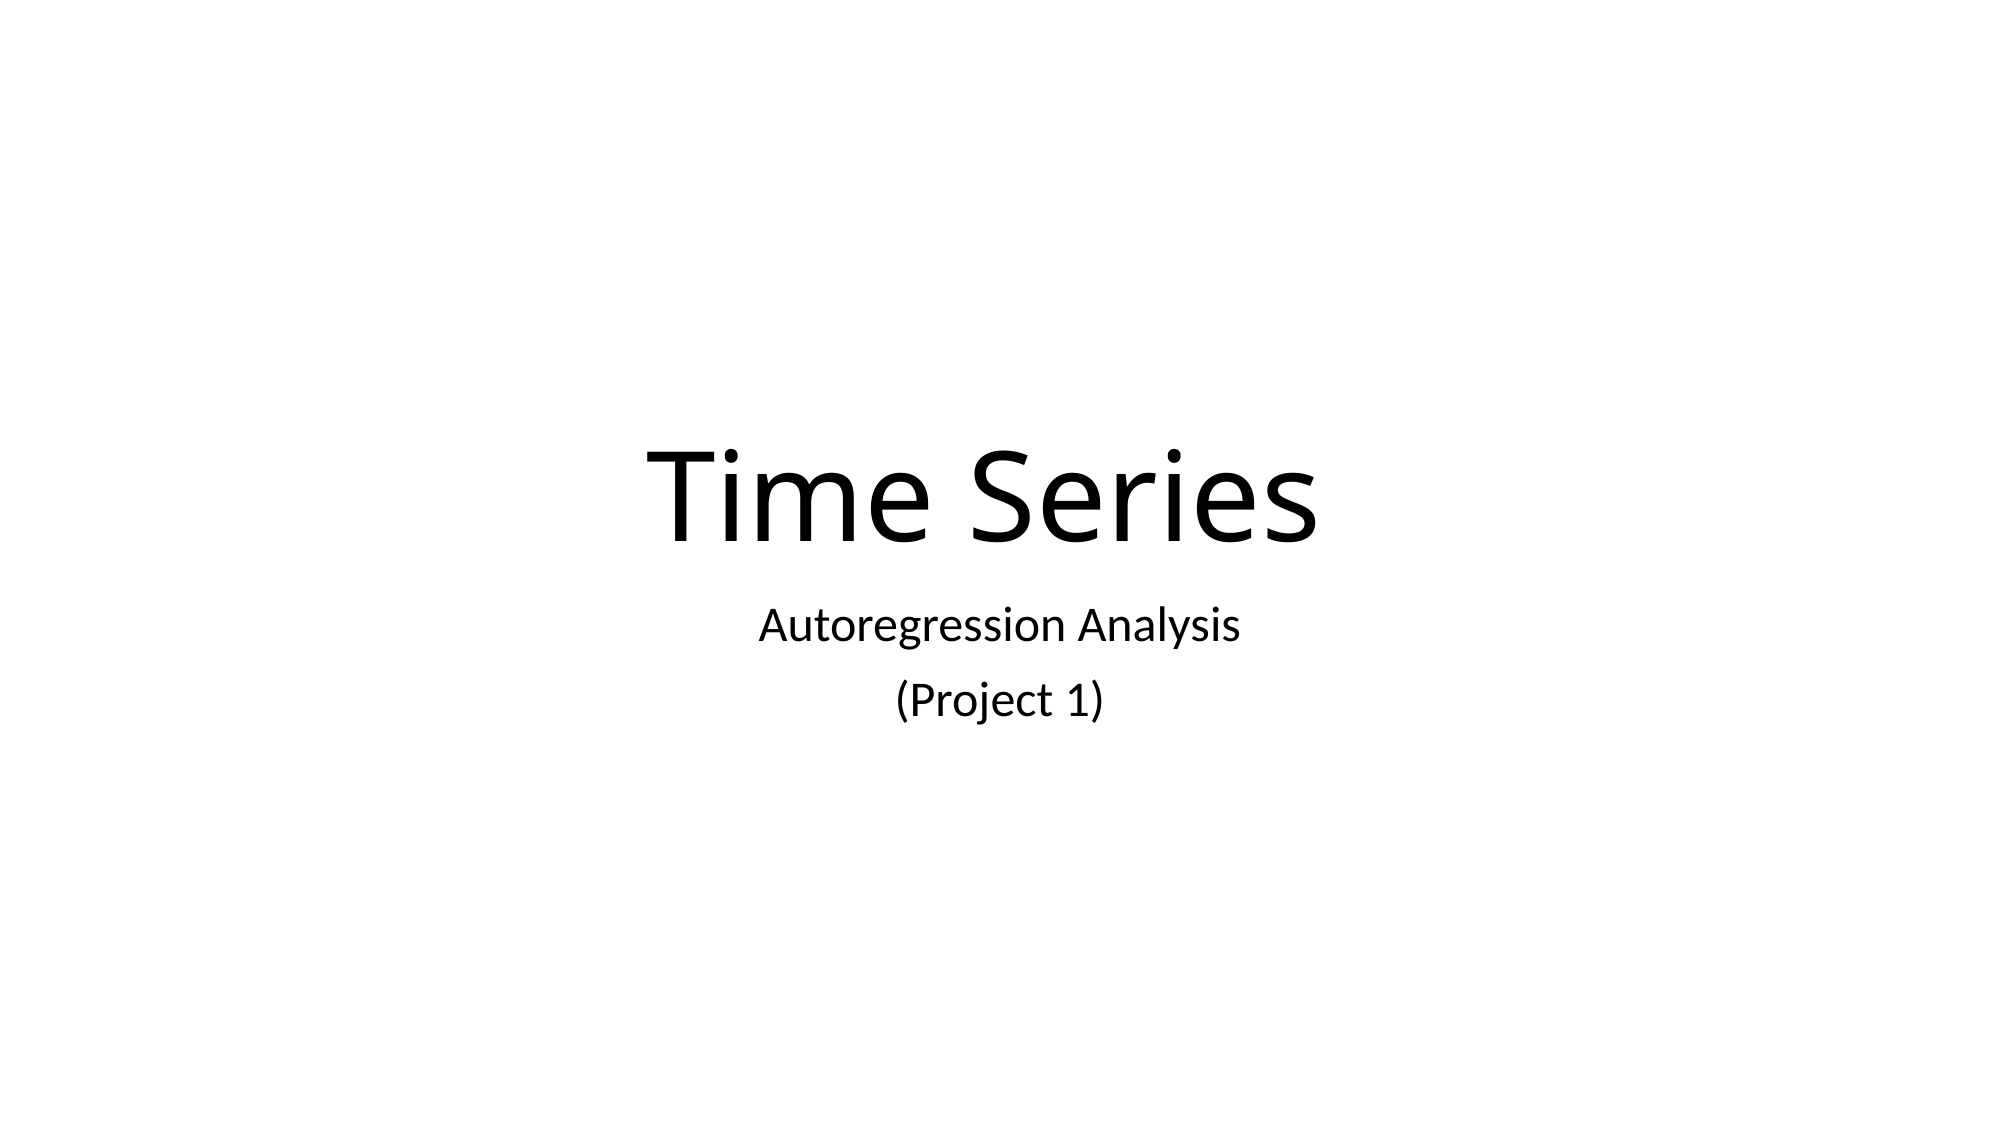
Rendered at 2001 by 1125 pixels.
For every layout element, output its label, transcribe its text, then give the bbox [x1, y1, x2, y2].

title Time Series [249, 184, 1750, 576]
subtitle Autoregression Analysis (Project 1) [249, 590, 1750, 863]
